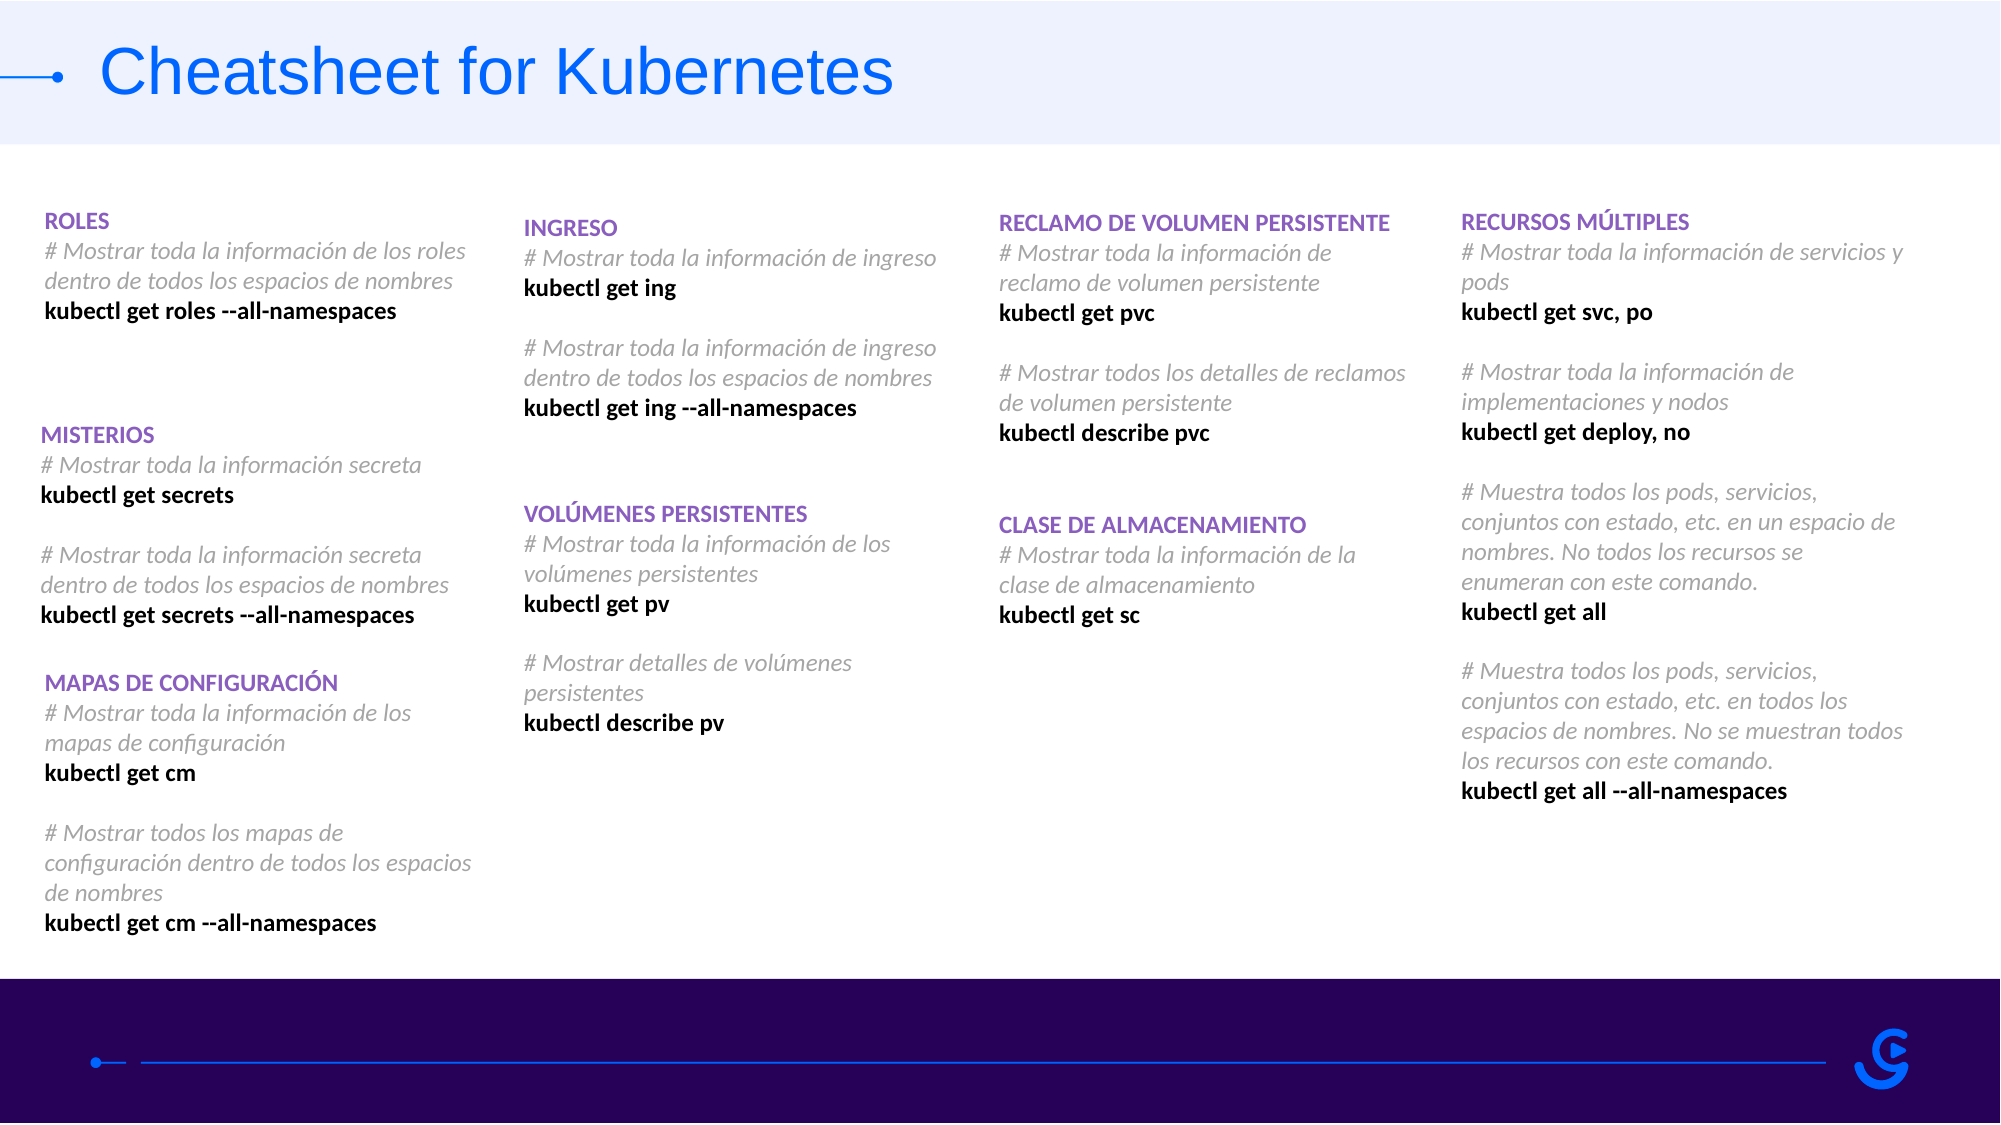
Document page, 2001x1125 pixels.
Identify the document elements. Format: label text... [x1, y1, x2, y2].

text_box VOLÚMENES PERSISTENTES # Mostrar toda la información de los volúmenes persistentes kubectl get pv # Mostrar detalles de volúmenes persistentes kubectl describe pv [509, 489, 964, 745]
text_box INGRESO # Mostrar toda la información de ingreso kubectl get ing # Mostrar toda la información de ingreso dentro de todos los espacios de nombres kubectl get ing --all-namespaces [509, 204, 968, 429]
picture [0, 1, 2000, 1123]
text_box RECURSOS MÚLTIPLES # Mostrar toda la información de servicios y pods kubectl get svc, po # Mostrar toda la información de implementaciones y nodos kubectl get deploy, no # Muestra todos los pods, servicios, conjuntos con estado, etc. en un espacio de nombres. No todos los recursos se enumeran con este comando. kubectl get all # Muestra todos los pods, servicios, conjuntos con estado, etc. en todos los espacios de nombres. No se muestran todos los recursos con este comando. kubectl get all --all-namespaces [1446, 198, 1927, 812]
text_box ROLES # Mostrar toda la información de los roles dentro de todos los espacios de nombres kubectl get roles --all-namespaces [29, 197, 485, 362]
text_box MAPAS DE CONFIGURACIÓN # Mostrar toda la información de los mapas de configuración kubectl get cm # Mostrar todos los mapas de configuración dentro de todos los espacios de nombres kubectl get cm --all-namespaces [29, 659, 489, 944]
text_box Cheatsheet for Kubernetes [85, 20, 911, 116]
text_box MISTERIOS # Mostrar toda la información secreta kubectl get secrets # Mostrar toda la información secreta dentro de todos los espacios de nombres kubectl get secrets --all-namespaces [25, 411, 485, 636]
text_box CLASE DE ALMACENAMIENTO # Mostrar toda la información de la clase de almacenamiento kubectl get sc [984, 501, 1428, 636]
text_box RECLAMO DE VOLUMEN PERSISTENTE # Mostrar toda la información de reclamo de volumen persistente kubectl get pvc # Mostrar todos los detalles de reclamos de volumen persistente kubectl describe pvc [984, 199, 1428, 484]
